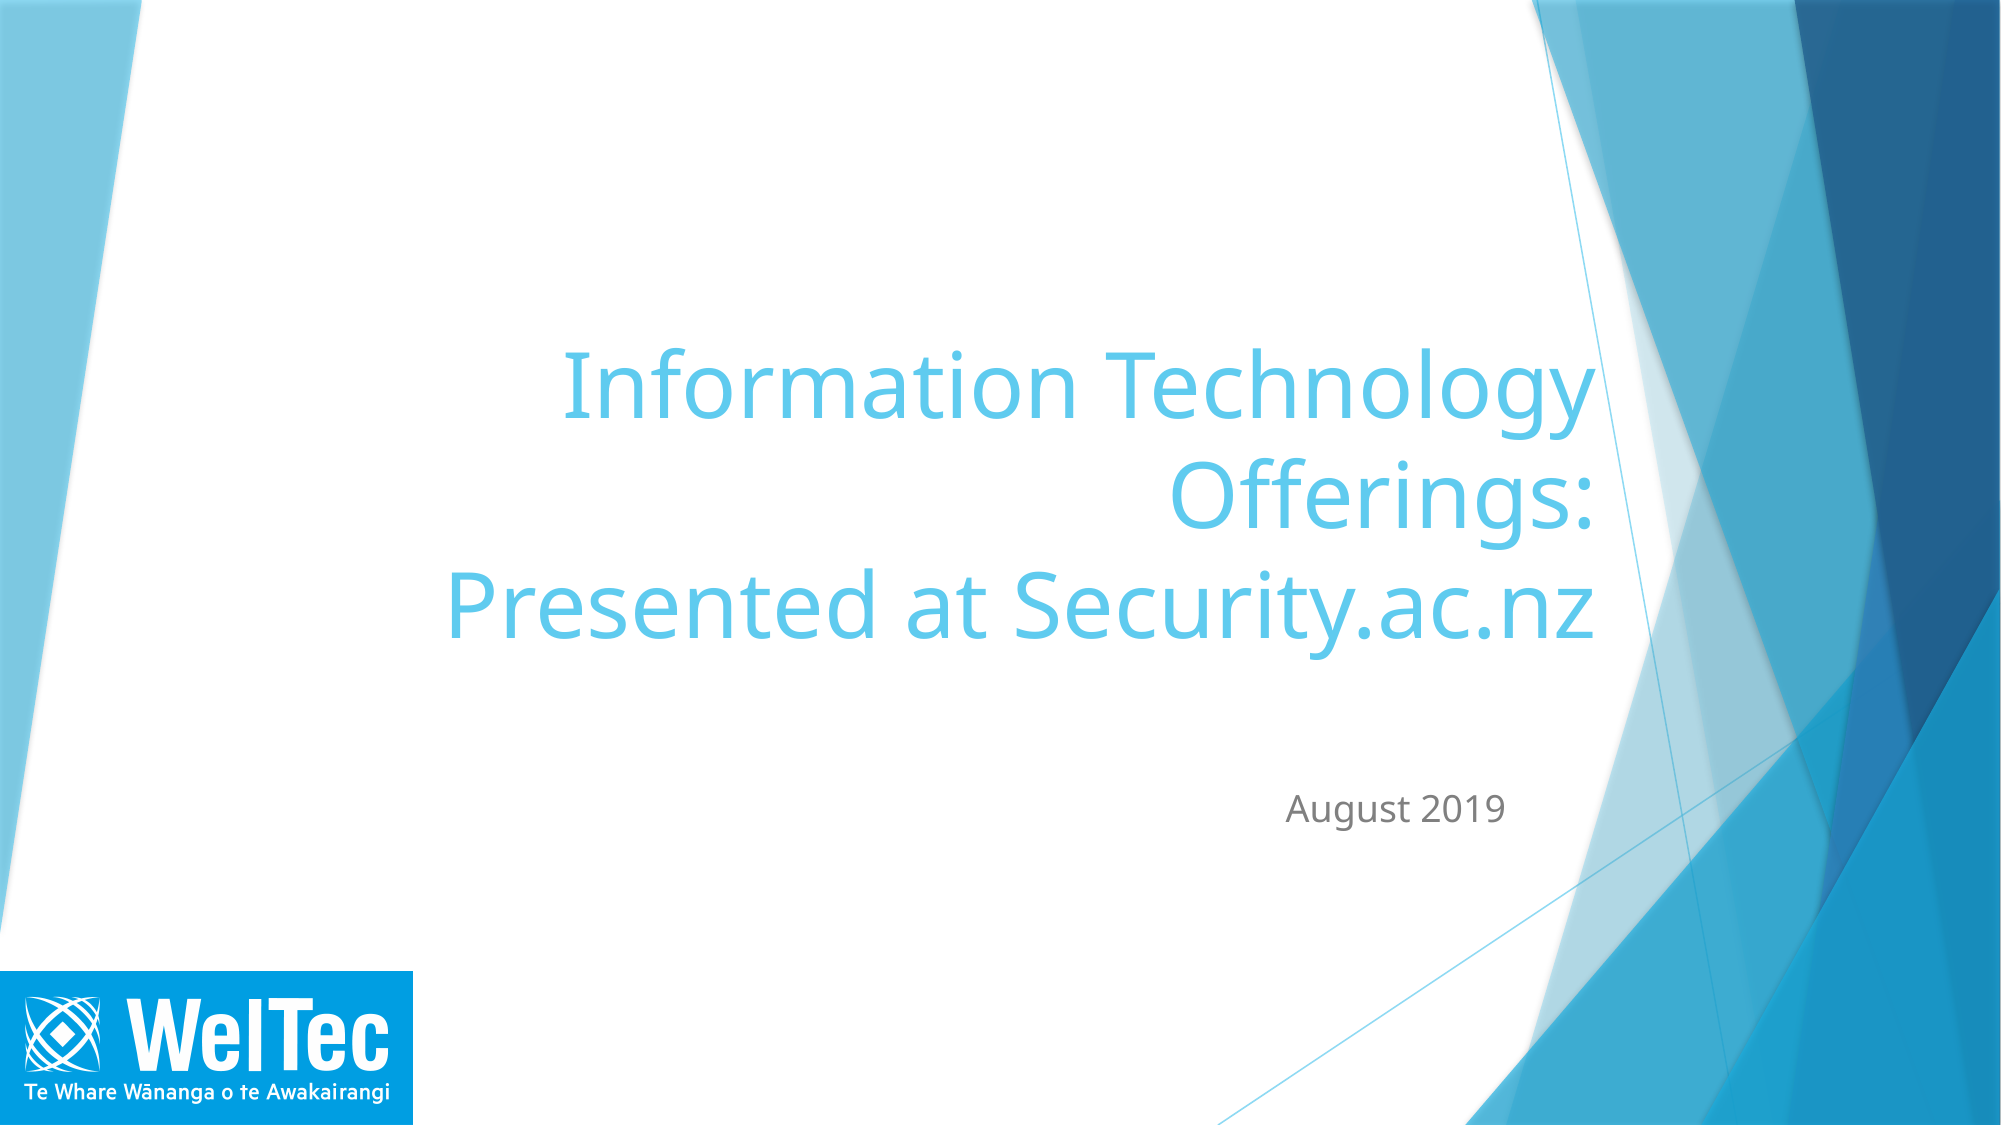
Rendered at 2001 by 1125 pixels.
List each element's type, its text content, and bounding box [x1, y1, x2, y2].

picture [322, 1088, 330, 1099]
picture [250, 1091, 258, 1096]
picture [299, 1088, 306, 1099]
picture [241, 1086, 247, 1099]
picture [308, 1014, 344, 1070]
picture [169, 1088, 175, 1099]
picture [25, 1084, 37, 1099]
picture [27, 998, 98, 1070]
picture [341, 1089, 346, 1099]
picture [310, 1084, 315, 1099]
picture [38, 1089, 46, 1099]
picture [203, 1015, 239, 1070]
picture [349, 1088, 356, 1099]
picture [75, 1083, 84, 1099]
picture [143, 1088, 151, 1099]
picture [180, 1088, 188, 1099]
picture [353, 1014, 387, 1070]
picture [206, 1088, 213, 1099]
picture [56, 1084, 62, 1099]
picture [87, 1088, 95, 1099]
subtitle August 2019 [247, 776, 1522, 957]
picture [155, 1089, 163, 1099]
picture [282, 1089, 287, 1099]
picture [361, 1089, 368, 1099]
picture [192, 1089, 197, 1099]
picture [269, 1091, 279, 1098]
picture [373, 1089, 378, 1099]
picture [66, 1084, 72, 1099]
picture [125, 1084, 131, 1099]
picture [127, 999, 200, 1070]
title Information Technology Offerings: Presented at Security.ac.nz [107, 394, 1613, 665]
picture [249, 1000, 261, 1071]
picture [100, 1089, 105, 1099]
picture [107, 1089, 115, 1099]
picture [269, 999, 312, 1070]
